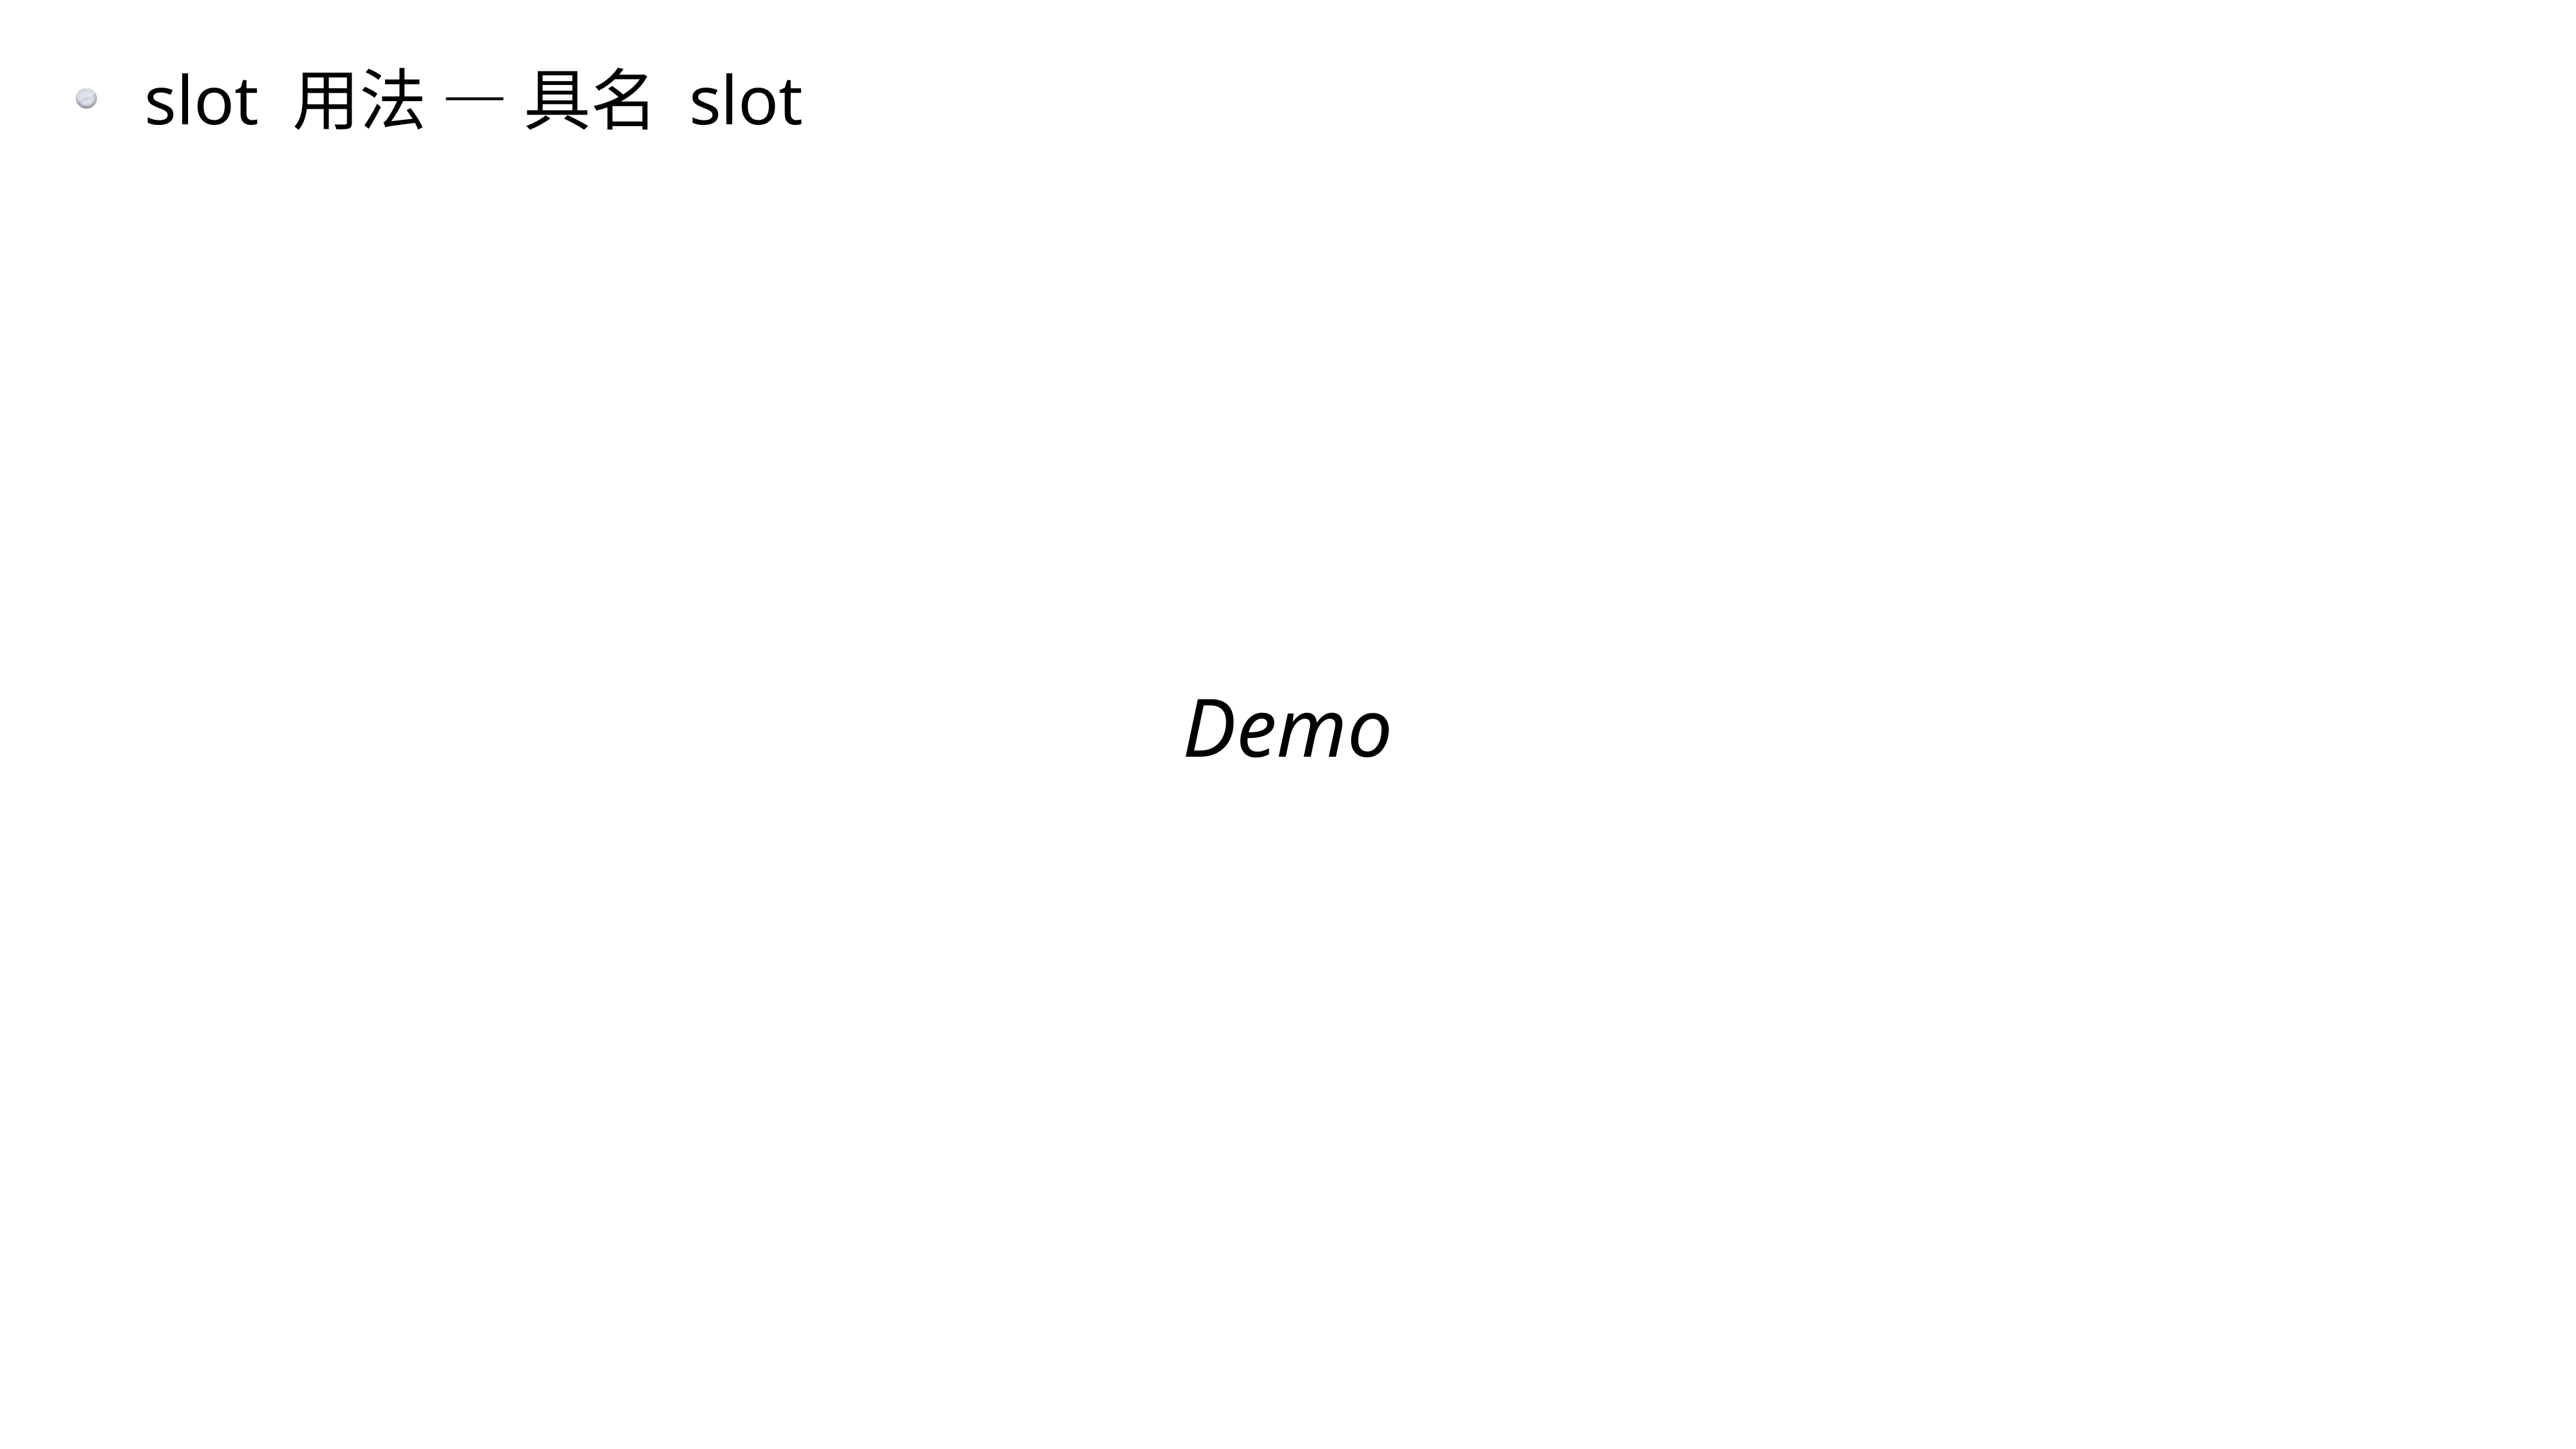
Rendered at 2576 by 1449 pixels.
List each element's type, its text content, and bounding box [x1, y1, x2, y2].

text_box slot 用法 — 具名 slot [69, 52, 810, 144]
text_box Demo [1177, 670, 1399, 779]
picture [74, 86, 99, 109]
